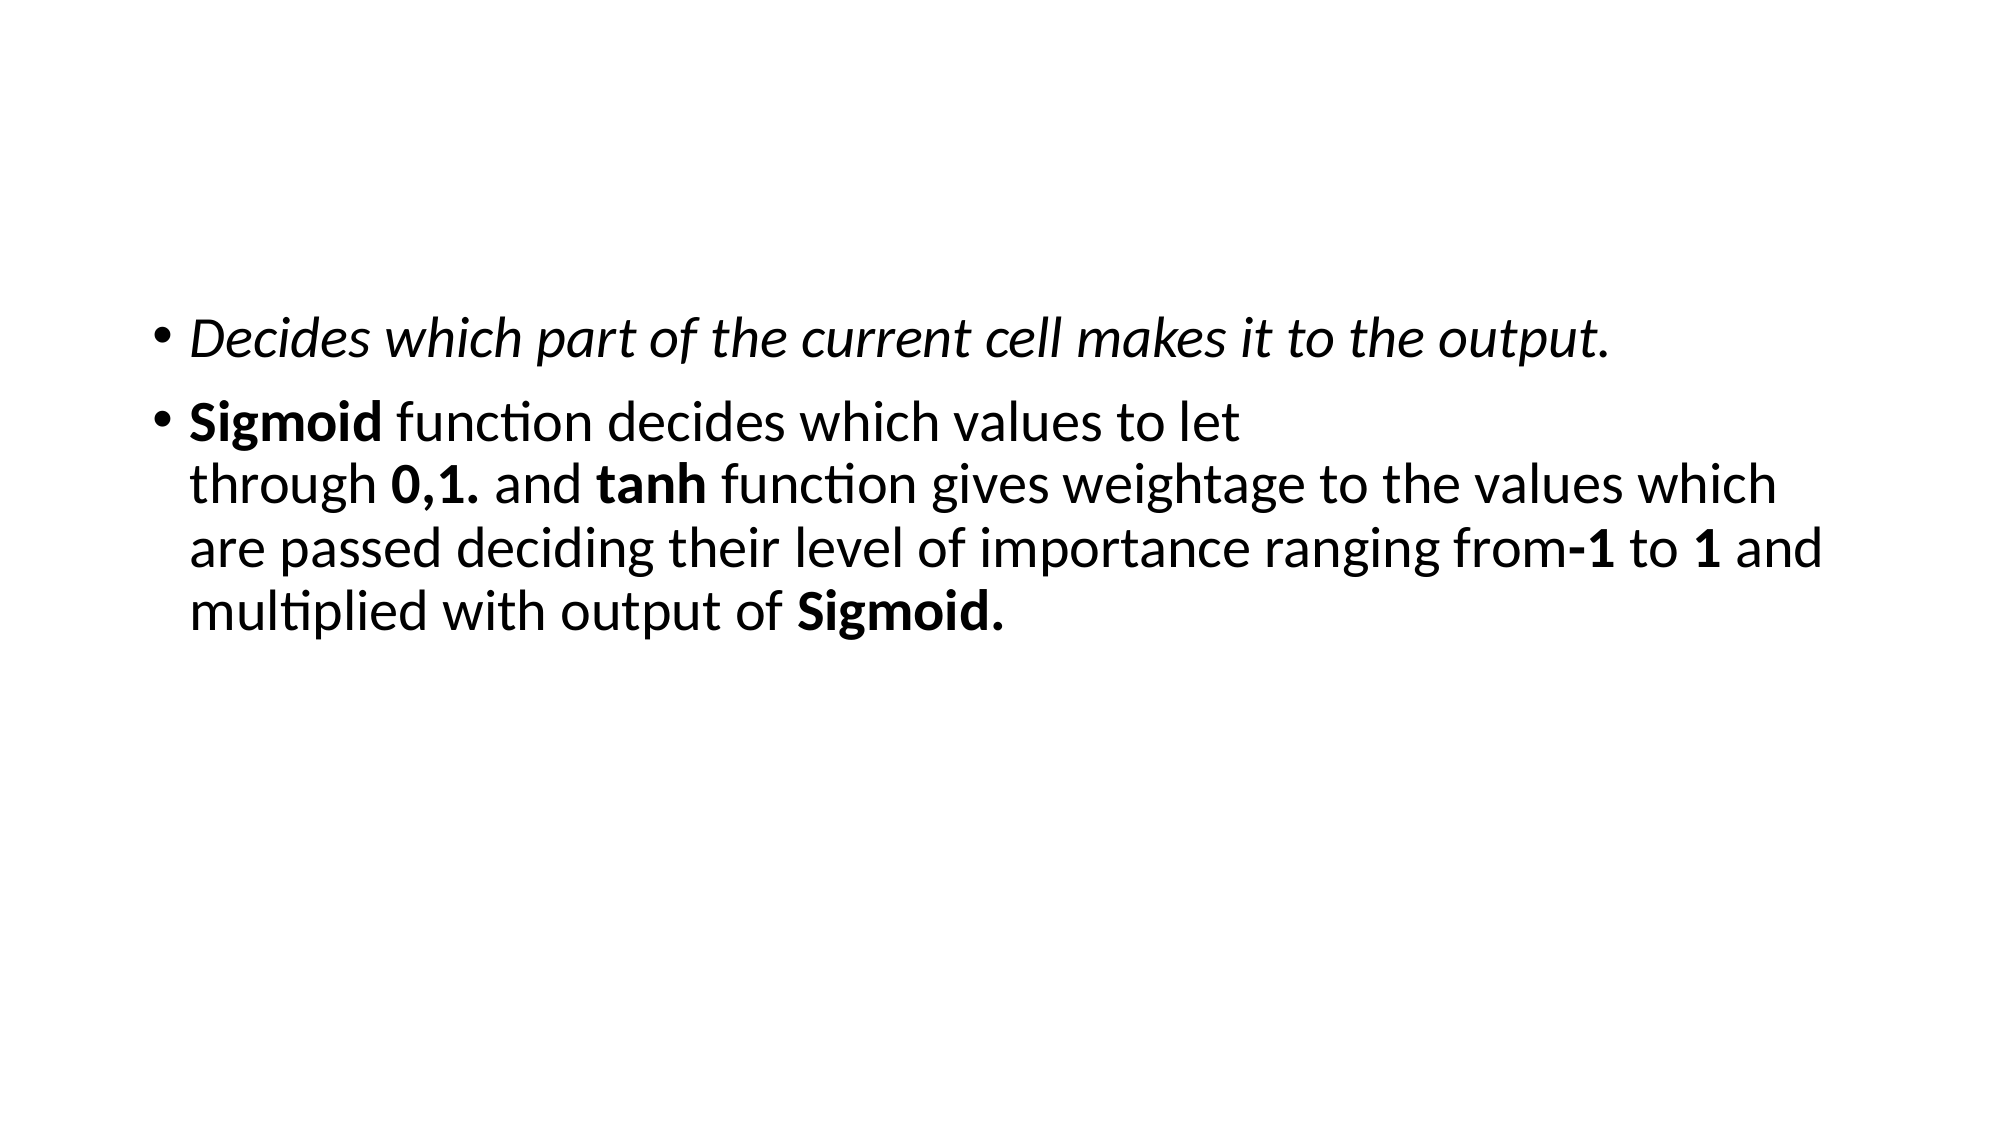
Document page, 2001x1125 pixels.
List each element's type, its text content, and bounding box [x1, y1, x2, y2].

list Decides which part of the current cell makes it to the output. Sigmoid function decides which values to let through 0,1. and tanh function gives weightage to the values which are passed deciding their level of importance ranging from-1 to 1 and multiplied with output of Sigmoid. [137, 299, 1863, 1014]
